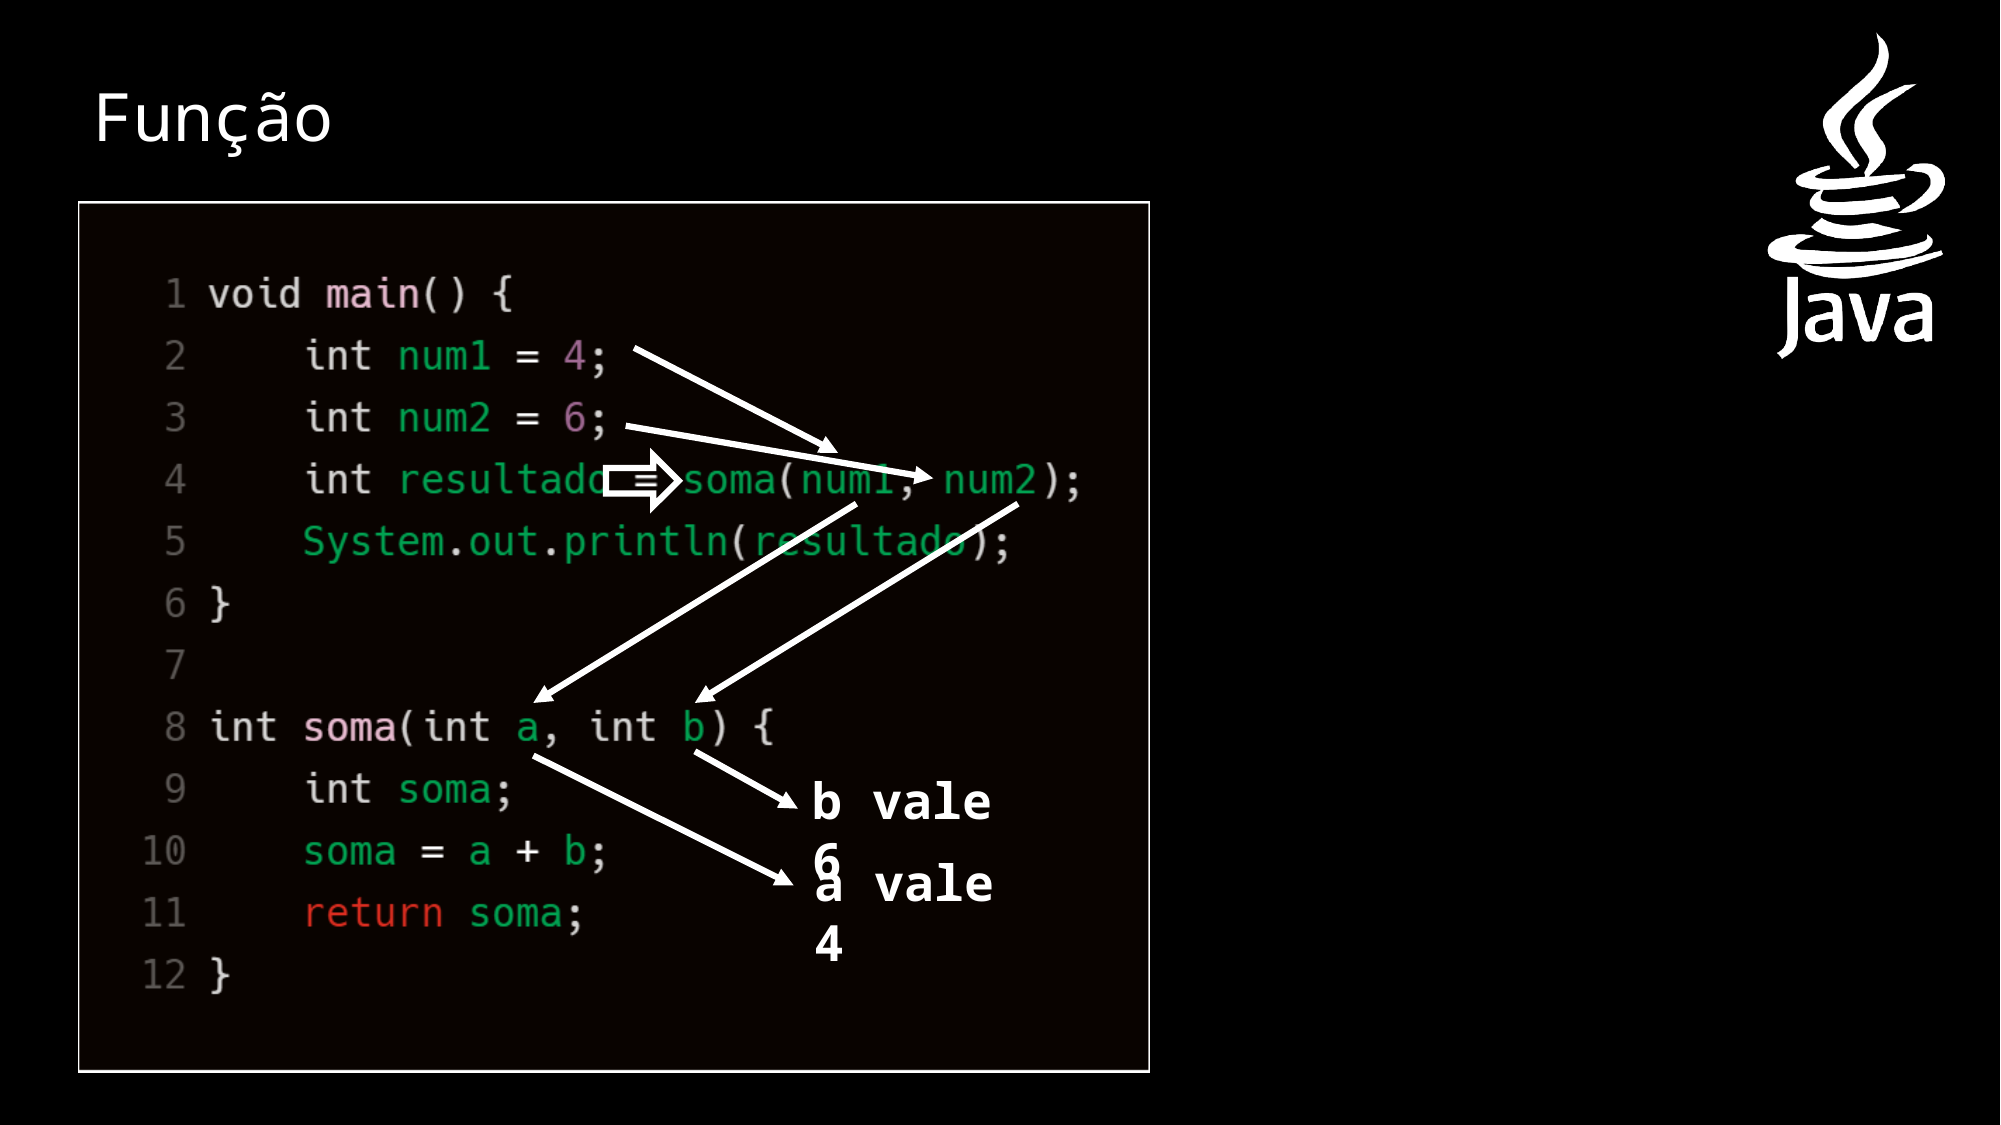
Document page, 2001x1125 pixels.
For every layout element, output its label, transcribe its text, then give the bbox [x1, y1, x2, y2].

picture [1712, 18, 2000, 373]
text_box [694, 751, 798, 809]
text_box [625, 425, 934, 479]
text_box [634, 347, 839, 425]
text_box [694, 503, 1018, 703]
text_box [533, 755, 794, 886]
picture [78, 201, 1150, 1073]
title Função [78, 63, 1378, 176]
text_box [533, 503, 694, 703]
